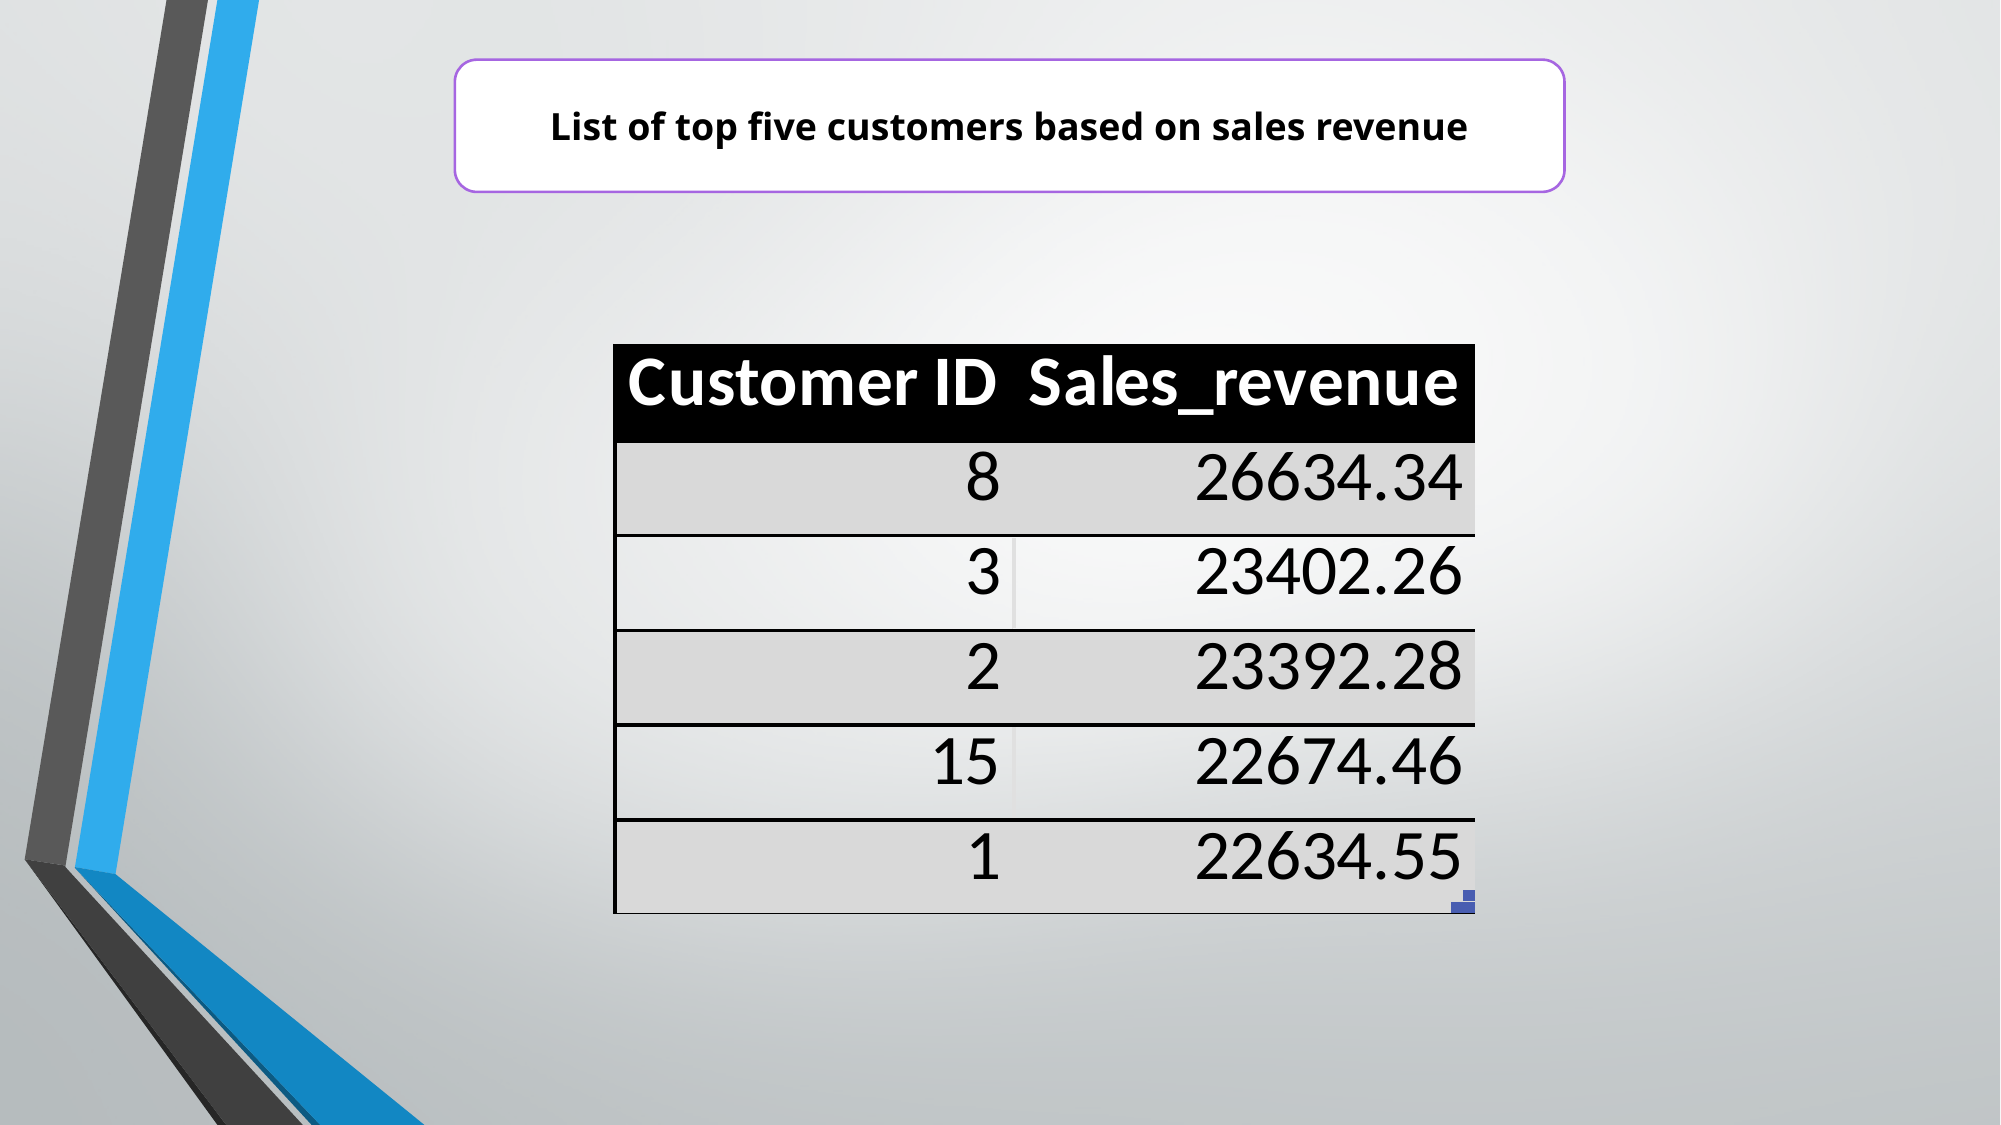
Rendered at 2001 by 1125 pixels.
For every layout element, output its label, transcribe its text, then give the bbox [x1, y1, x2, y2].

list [612, 343, 1480, 918]
text_box List of top five customers based on sales revenue [453, 58, 1566, 194]
